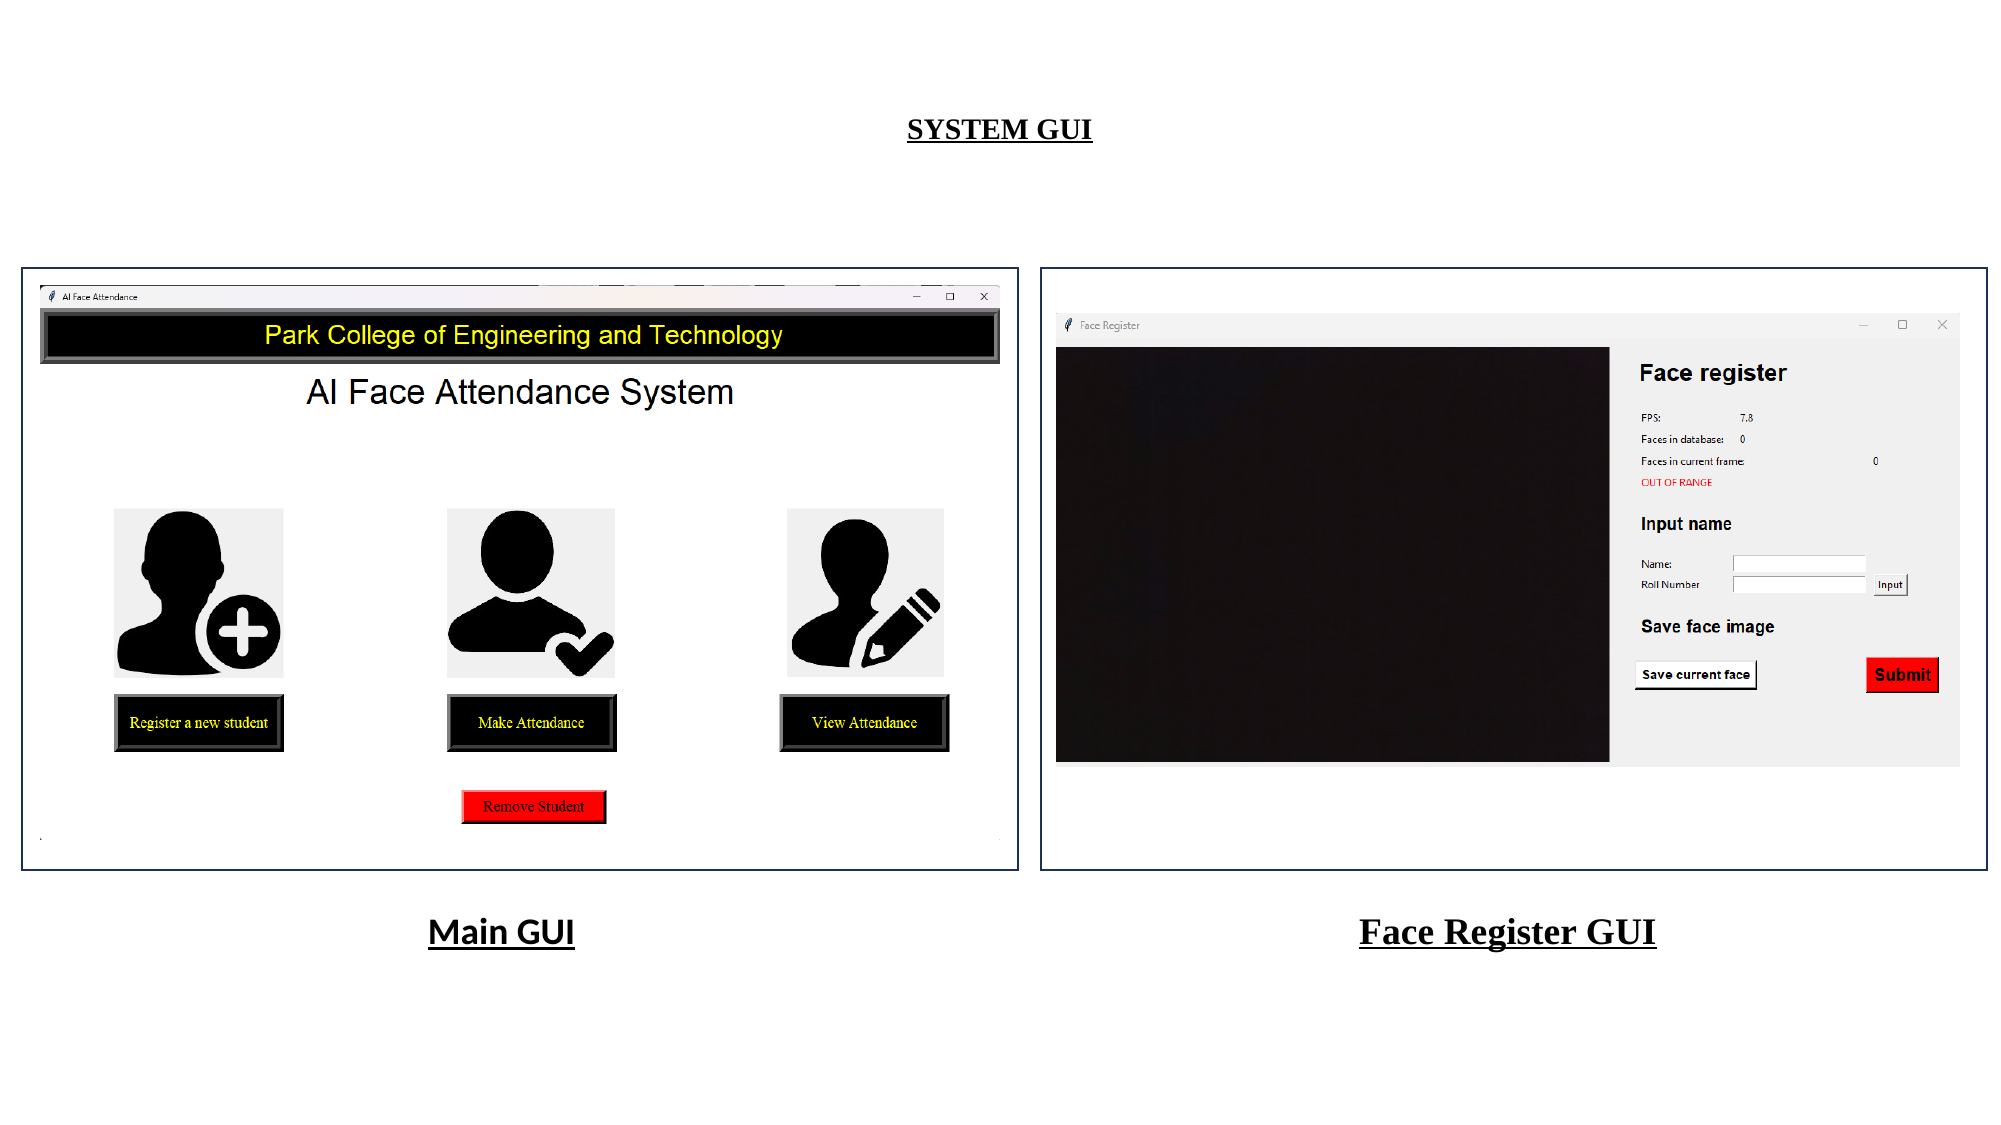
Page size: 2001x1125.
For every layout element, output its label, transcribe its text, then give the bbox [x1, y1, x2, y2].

text_box [1040, 267, 1988, 871]
picture [40, 285, 1000, 840]
picture [1056, 313, 1960, 767]
text_box Main GUI [413, 899, 627, 960]
title SYSTEM GUI [802, 105, 1198, 205]
text_box Face Register GUI [1344, 899, 1673, 960]
text_box [21, 267, 1019, 871]
